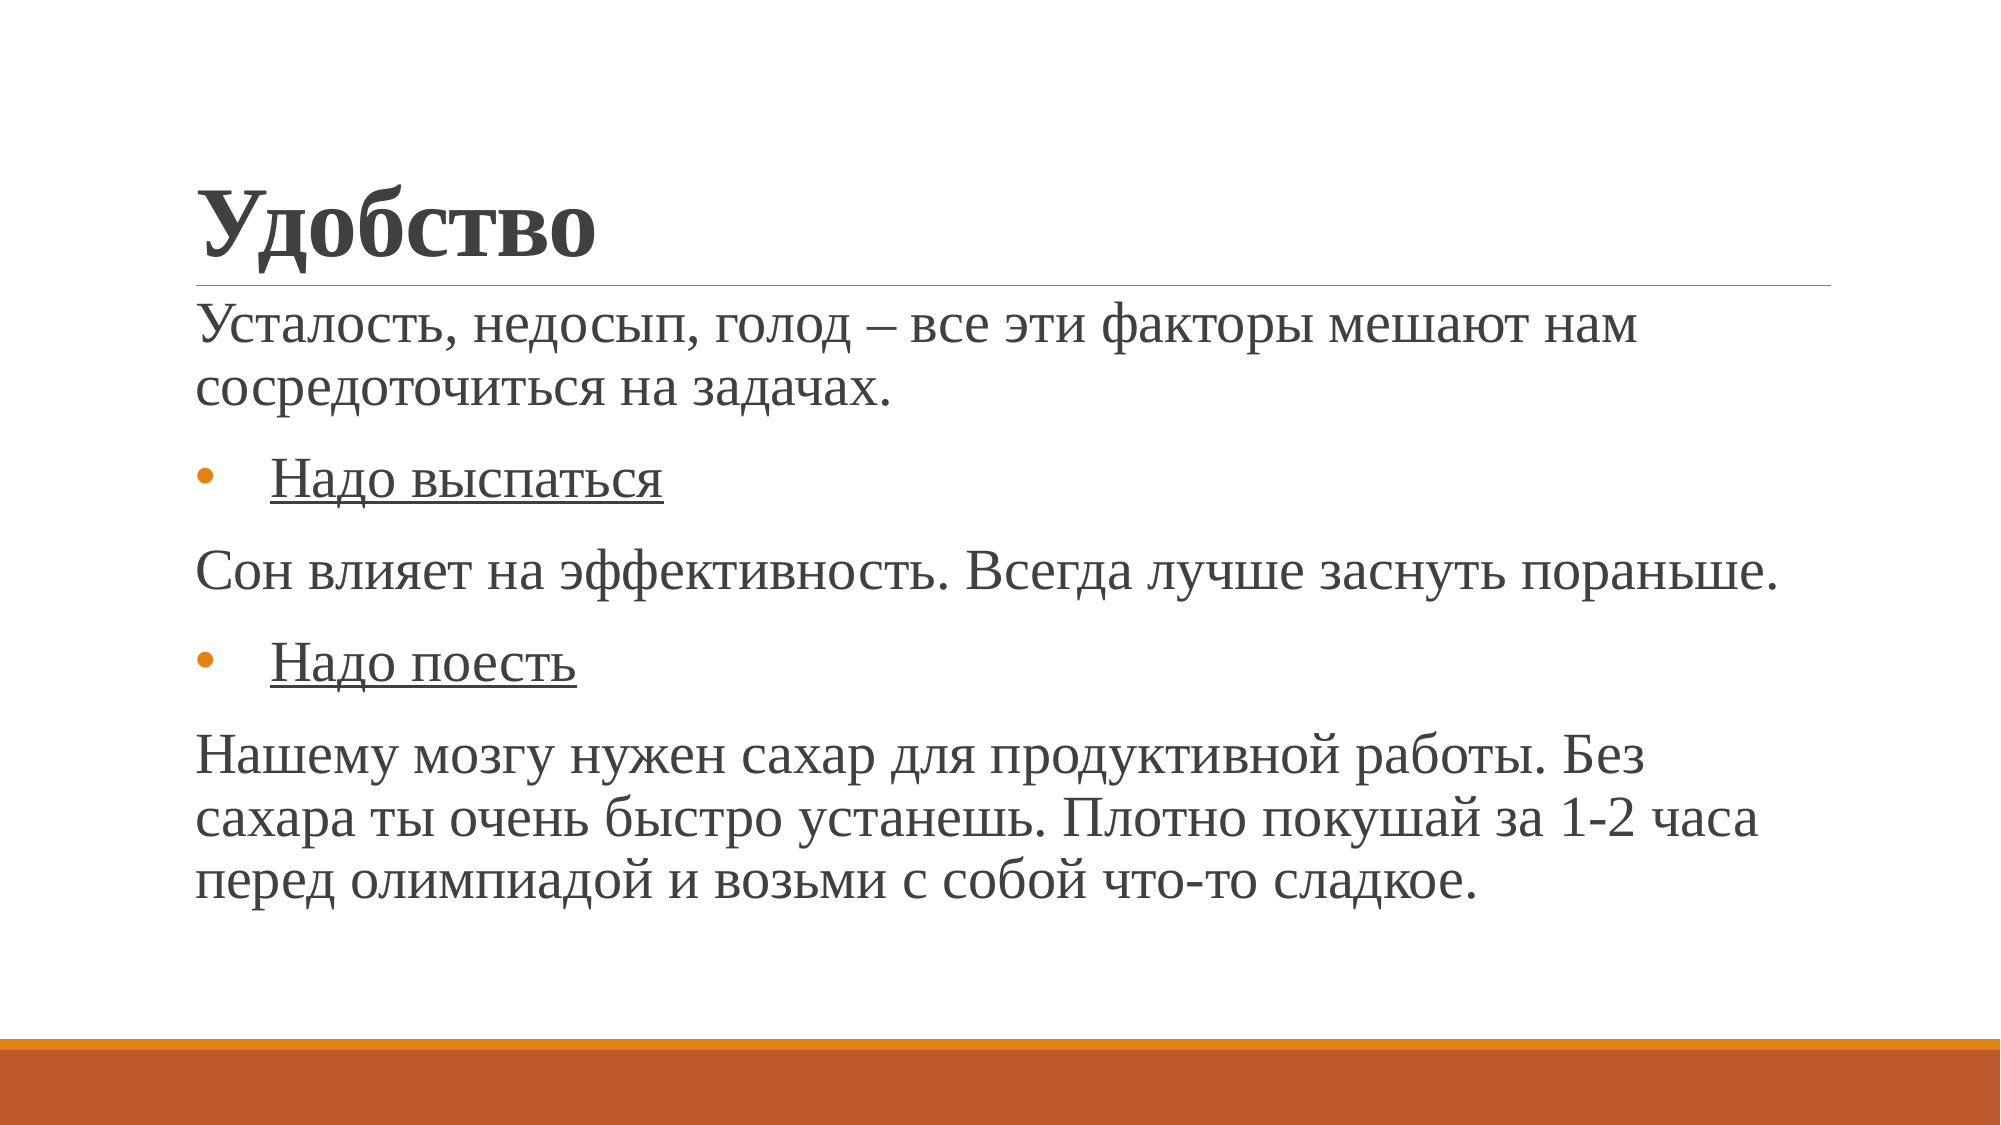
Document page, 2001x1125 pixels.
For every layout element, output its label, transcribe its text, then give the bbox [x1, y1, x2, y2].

title Удобство [180, 47, 1830, 284]
list Усталость, недосып, голод – все эти факторы мешают нам сосредоточиться на задачах. Надо выспаться Сон влияет на эффективность. Всегда лучше заснуть пораньше. Надо поесть Нашему мозгу нужен сахар для продуктивной работы. Без сахара ты очень быстро устанешь. Плотно покушай за 1-2 часа перед олимпиадой и возьми с собой что-то сладкое. [180, 284, 1830, 1013]
